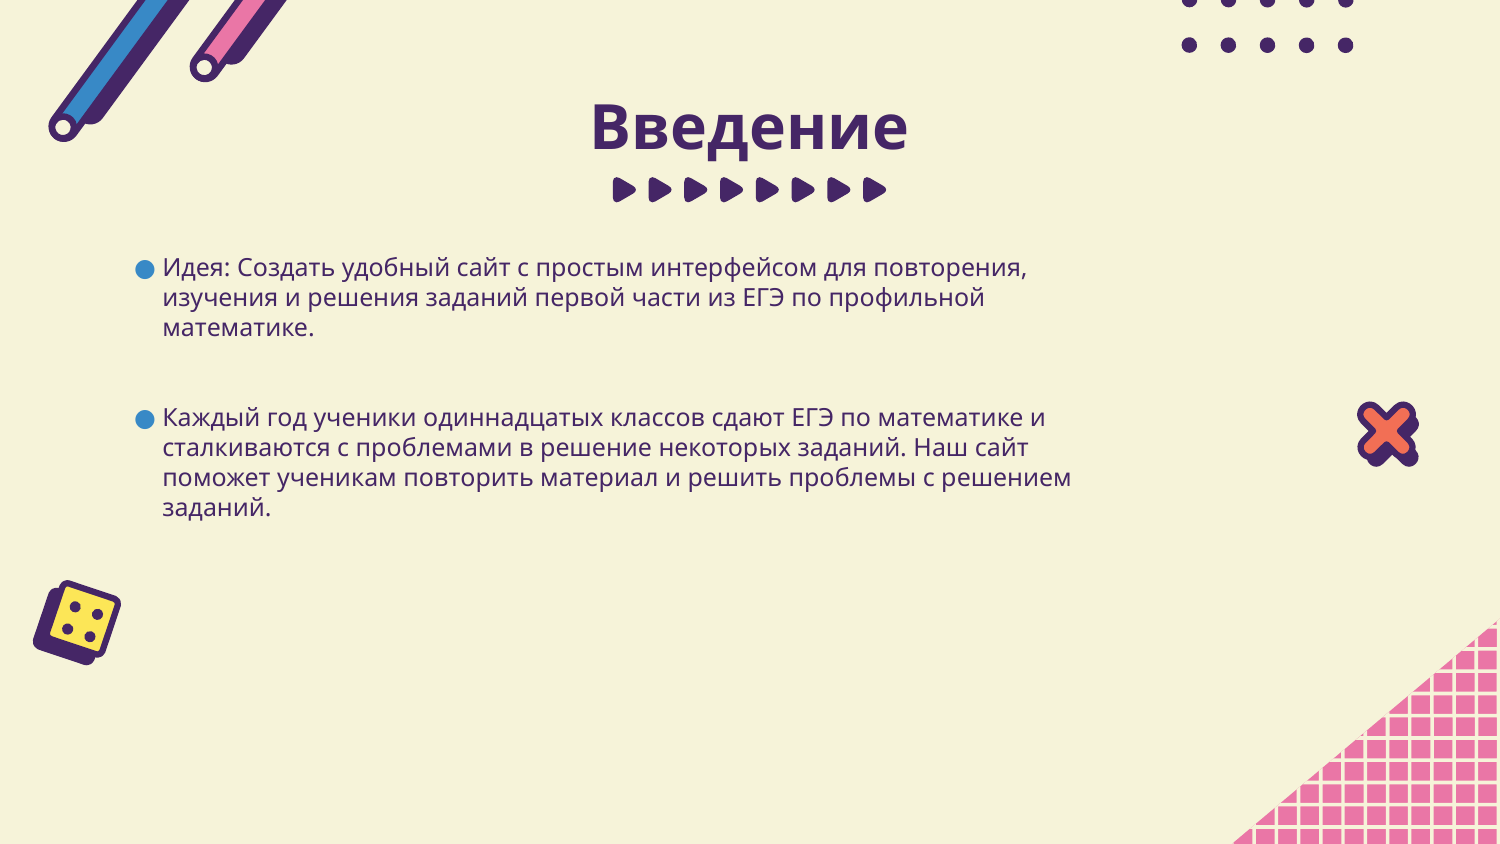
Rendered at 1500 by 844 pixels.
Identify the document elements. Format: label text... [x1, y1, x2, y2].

title Введение [119, 85, 1381, 164]
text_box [612, 176, 888, 203]
list Идея: Создать удобный сайт с простым интерфейсом для повторения, изучения и решения заданий первой части из ЕГЭ по профильной математике. Каждый год ученики одиннадцатых классов сдают ЕГЭ по математике и сталкиваются с проблемами в решение некоторых заданий. Наш сайт поможет ученикам повторить материал и решить проблемы с решением заданий. [119, 226, 1108, 547]
